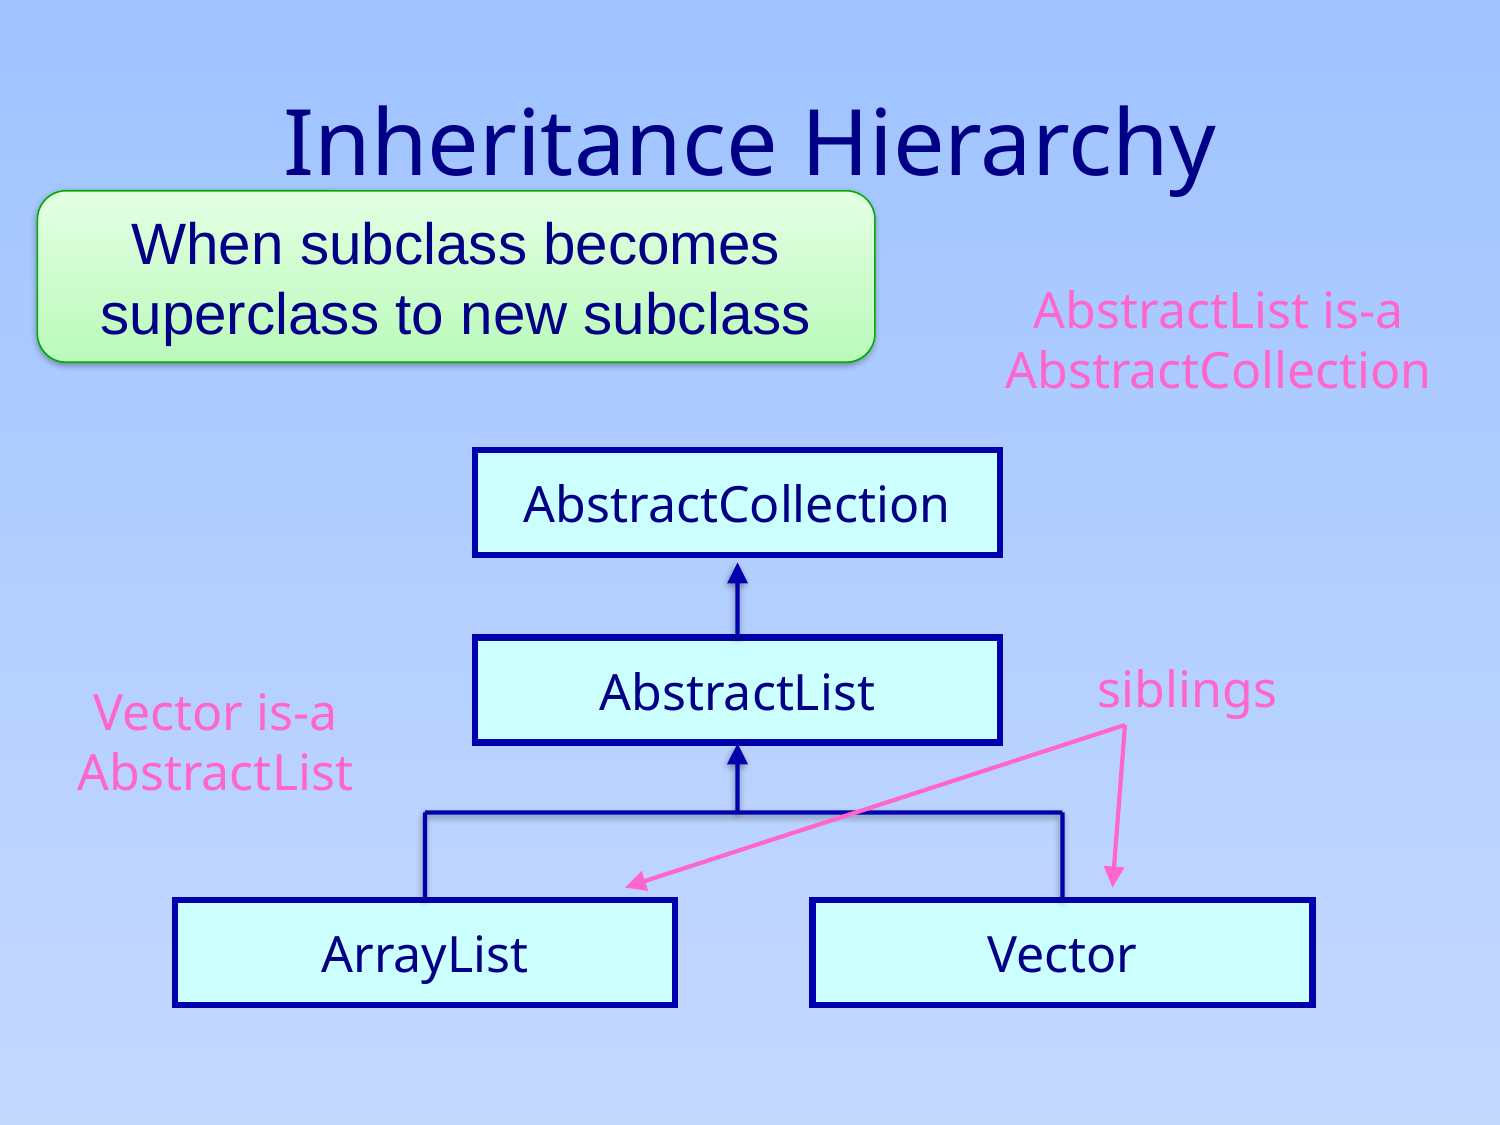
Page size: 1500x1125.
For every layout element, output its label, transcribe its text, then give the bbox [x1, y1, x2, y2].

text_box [174, 449, 1313, 1007]
text_box Vector is-a AbstractList [40, 672, 169, 808]
text_box AbstractList is-a AbstractCollection [975, 271, 1463, 407]
text_box When subclass becomes superclass to new subclass [36, 189, 876, 363]
title Inheritance Hierarchy [75, 45, 1425, 233]
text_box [624, 649, 1313, 888]
